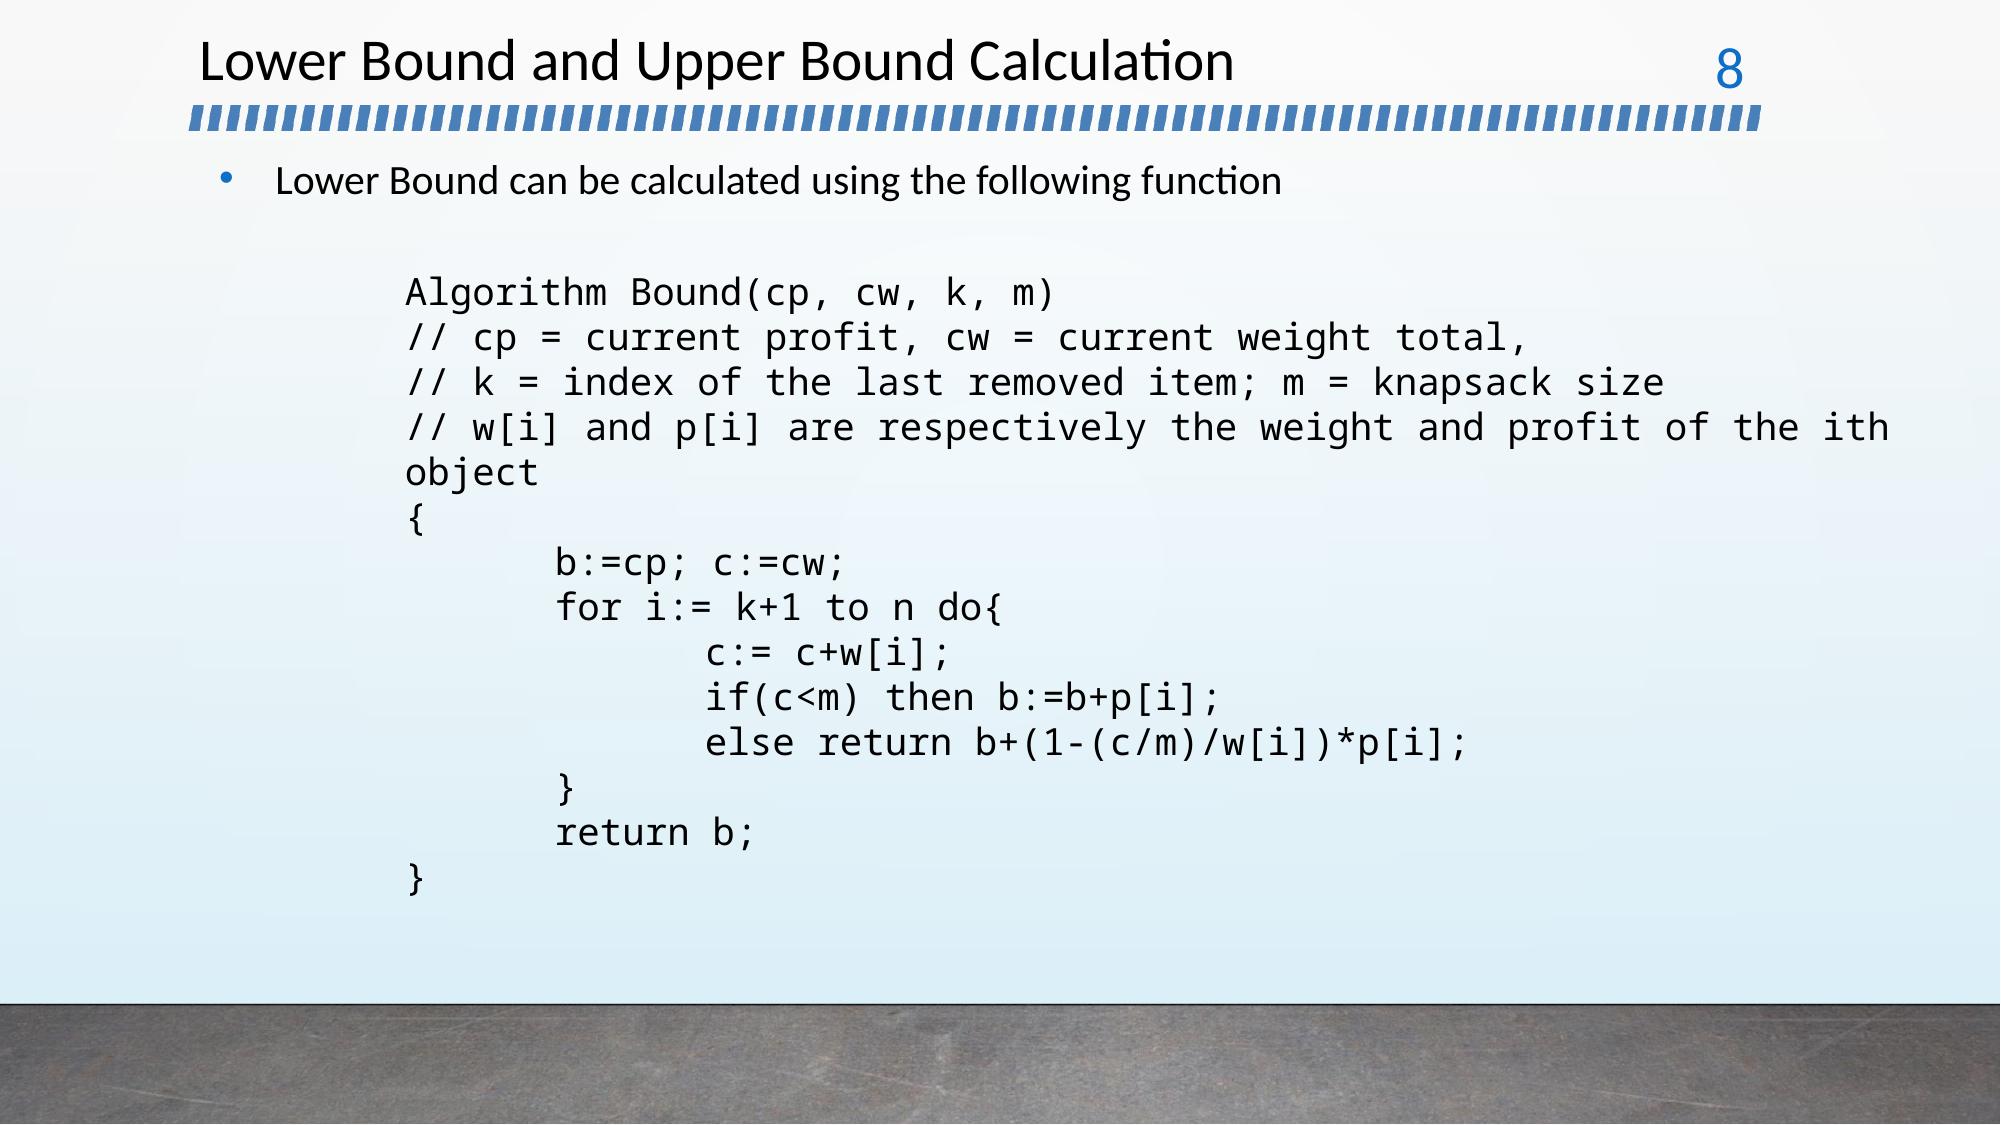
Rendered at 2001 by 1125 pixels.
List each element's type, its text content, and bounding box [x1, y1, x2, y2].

list Lower Bound can be calculated using the following function [185, 135, 1761, 897]
title Lower Bound and Upper Bound Calculation [184, 22, 1626, 102]
picture [186, 105, 1762, 131]
picture [0, 1004, 2000, 1124]
text_box Algorithm Bound(cp, cw, k, m) // cp = current profit, cw = current weight total, // k = index of the last removed item; m = knapsack size // w[i] and p[i] are respectively the weight and profit of the ith object { b:=cp; c:=cw; for i:= k+1 to n do{ c:= c+w[i]; if(c<m) then b:=b+p[i]; else return b+(1-(c/m)/w[i])*p[i]; } return b; } [389, 260, 1937, 906]
slide_number ‹#› [1626, 22, 1760, 106]
